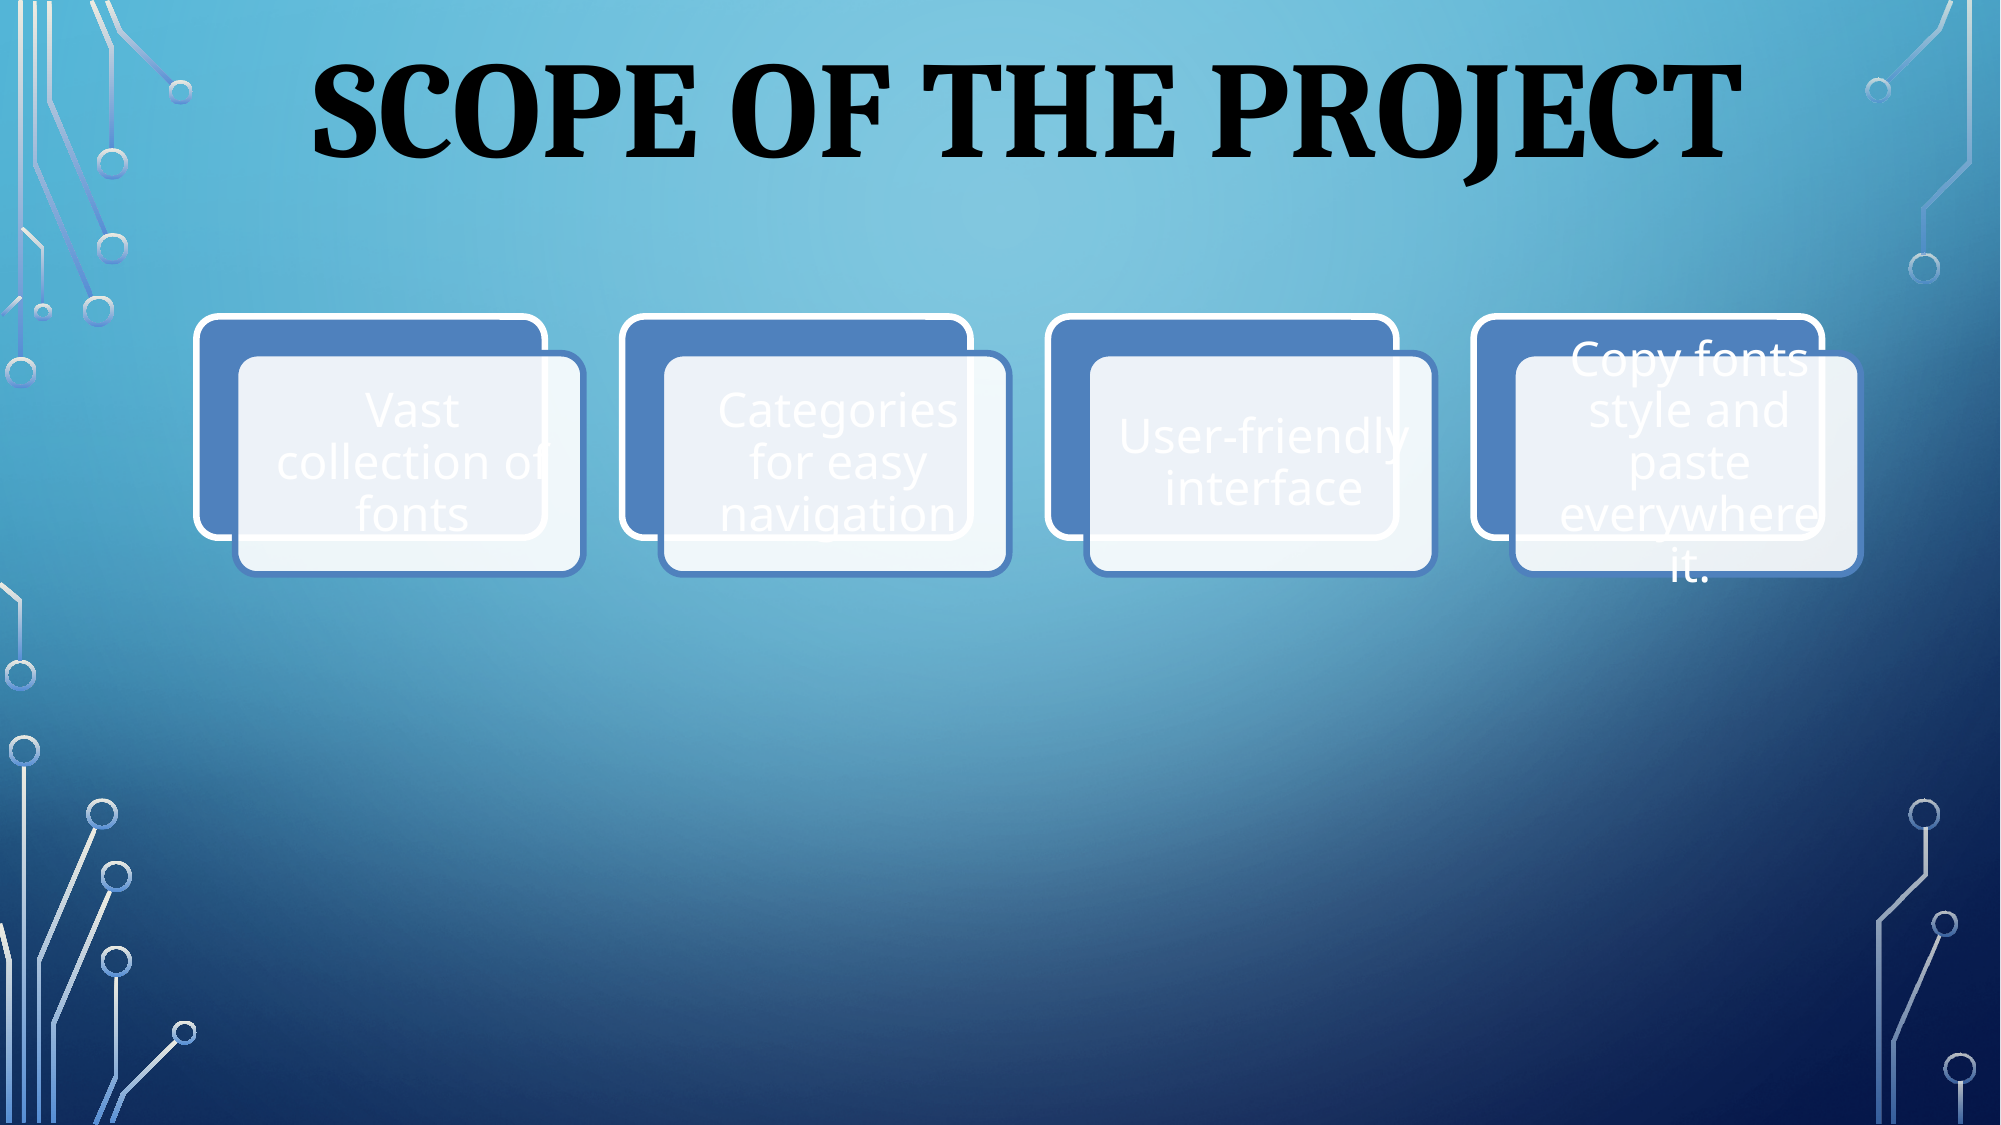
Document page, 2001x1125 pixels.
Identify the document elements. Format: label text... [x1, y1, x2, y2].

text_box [195, 215, 1862, 676]
text_box SCOPE OF THE PROJECT [195, 12, 1862, 193]
